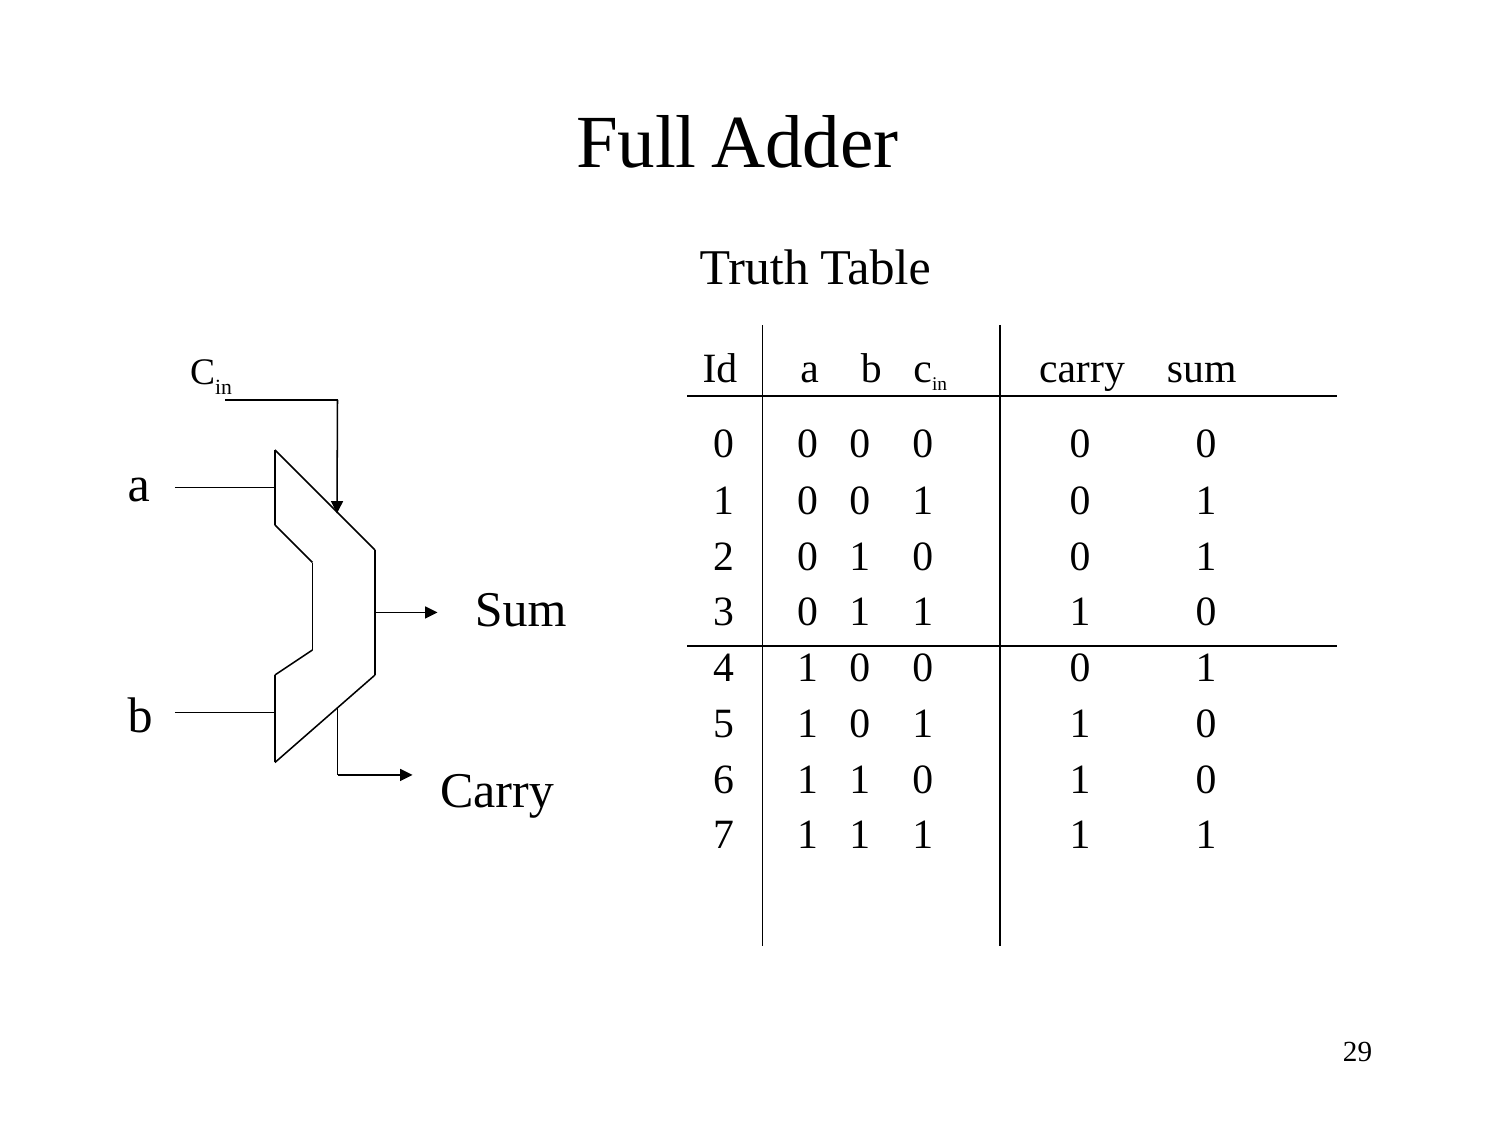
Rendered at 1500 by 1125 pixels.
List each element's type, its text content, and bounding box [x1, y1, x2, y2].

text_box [279, 674, 376, 763]
text_box Sum [459, 569, 582, 645]
text_box Cin [175, 339, 250, 406]
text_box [274, 649, 313, 676]
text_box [274, 524, 313, 563]
text_box Carry [425, 749, 569, 825]
title Full Adder [125, 87, 1350, 188]
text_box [274, 449, 376, 551]
text_box a [112, 444, 165, 520]
text_box Id a b cin carry sum 0 0 0 0 0 0 1 0 0 1 0 1 2 0 1 0 0 1 3 0 1 1 1 0 4 1 0 0 0 1 5 1 0 1 1 0 6 1 1 0 1 0 7 1 1 1 1 1 [687, 333, 1463, 970]
text_box 29 [1074, 1024, 1388, 1100]
text_box b [112, 674, 168, 750]
text_box Truth Table [684, 226, 952, 302]
